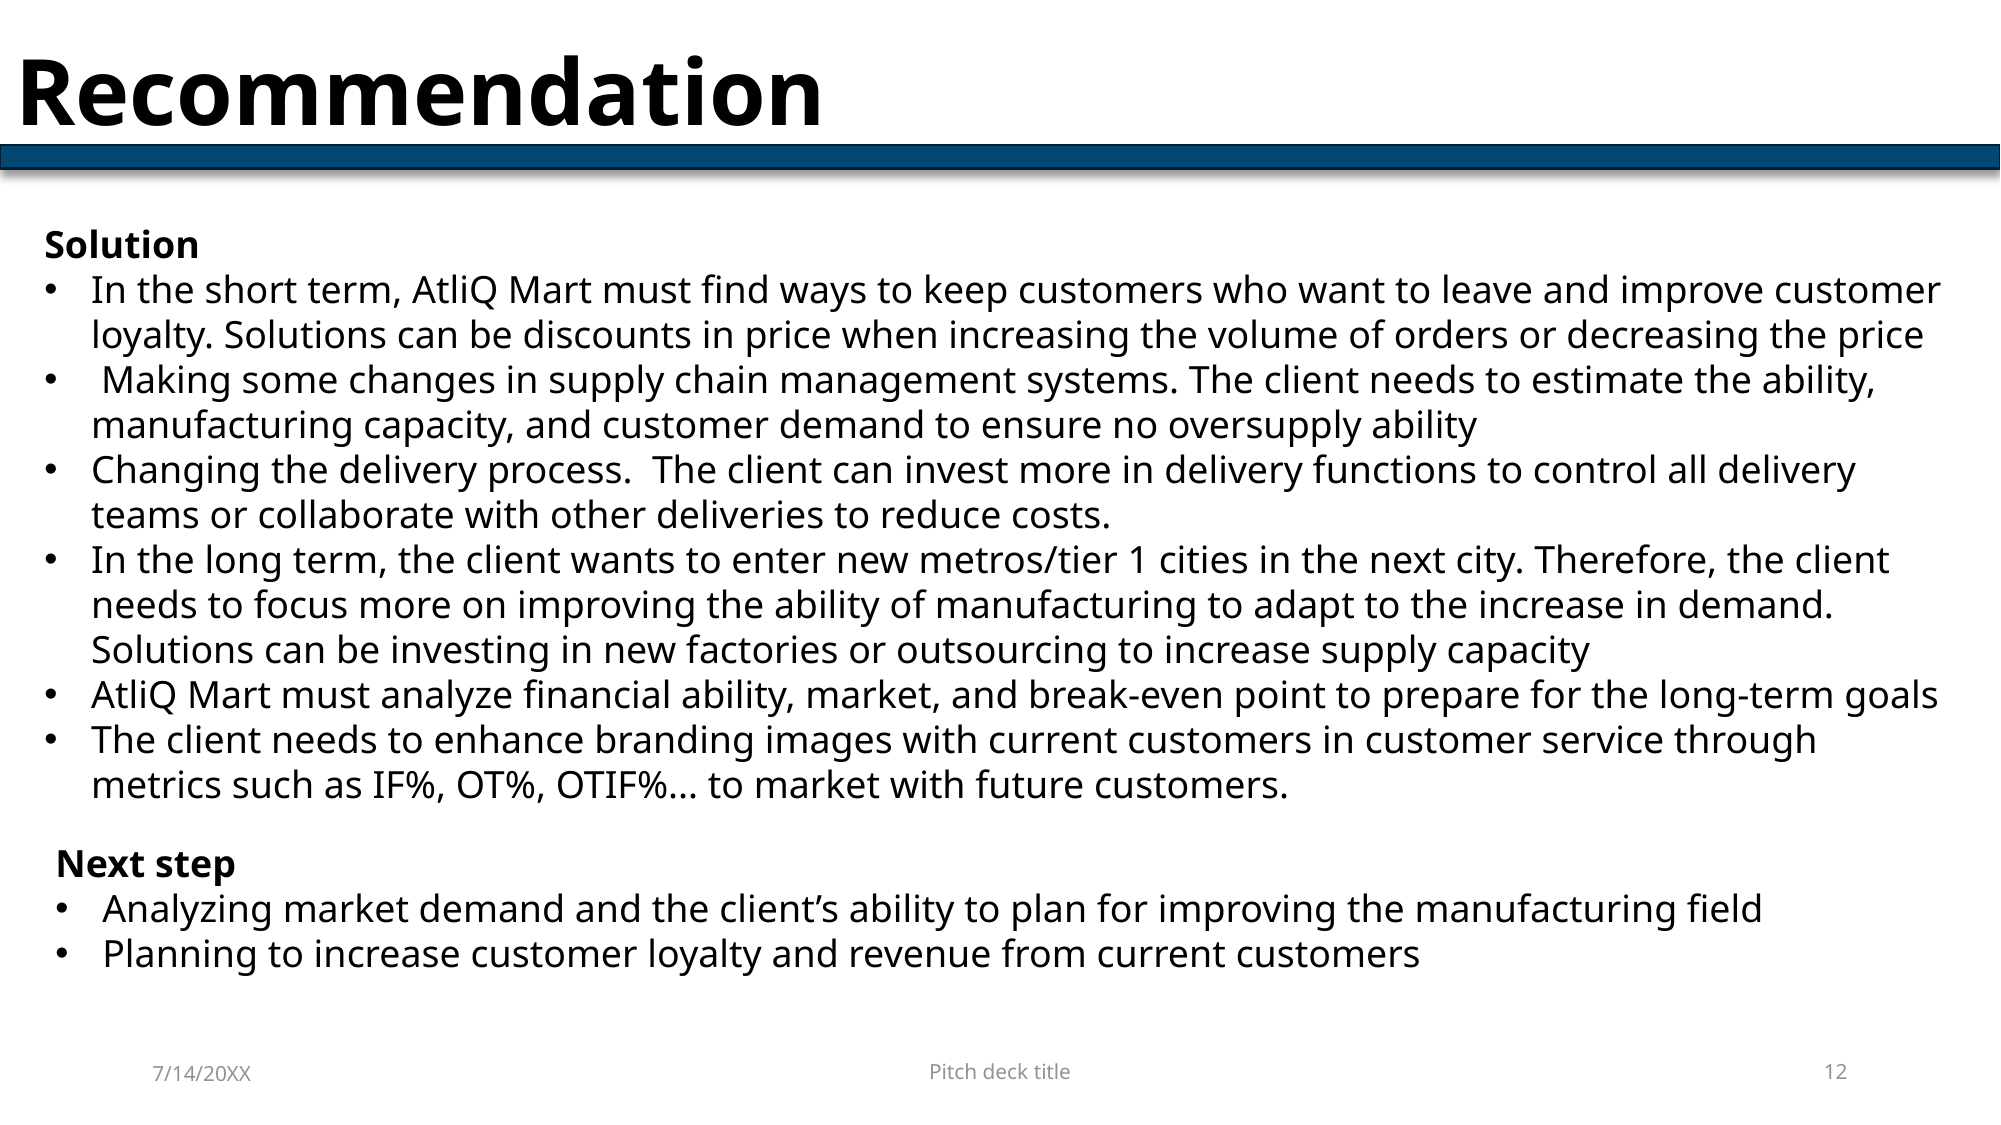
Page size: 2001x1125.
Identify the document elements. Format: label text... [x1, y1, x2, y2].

title Recommendation [0, 22, 924, 144]
slide_number 12 [1412, 1042, 1863, 1103]
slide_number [137, 1042, 588, 1103]
text_box Solution In the short term, AtliQ Mart must find ways to keep customers who want to leave and improve customer loyalty. Solutions can be discounts in price when increasing the volume of orders or decreasing the price Making some changes in supply chain management systems. The client needs to estimate the ability, manufacturing capacity, and customer demand to ensure no oversupply ability Changing the delivery process. The client can invest more in delivery functions to control all delivery teams or collaborate with other deliveries to reduce costs. In the long term, the client wants to enter new metros/tier 1 cities in the next city. Therefore, the client needs to focus more on improving the ability of manufacturing to adapt to the increase in demand. Solutions can be investing in new factories or outsourcing to increase supply capacity AtliQ Mart must analyze financial ability, market, and break-even point to prepare for the long-term goals The client needs to enhance branding images with current customers in customer service through metrics such as IF%, OT%, OTIF%... to market with future customers. [29, 213, 1971, 814]
footer Pitch deck title [662, 1042, 1338, 1103]
text_box Next step Analyzing market demand and the client’s ability to plan for improving the manufacturing field Planning to increase customer loyalty and revenue from current customers [40, 832, 1960, 1028]
text_box [0, 144, 2000, 170]
